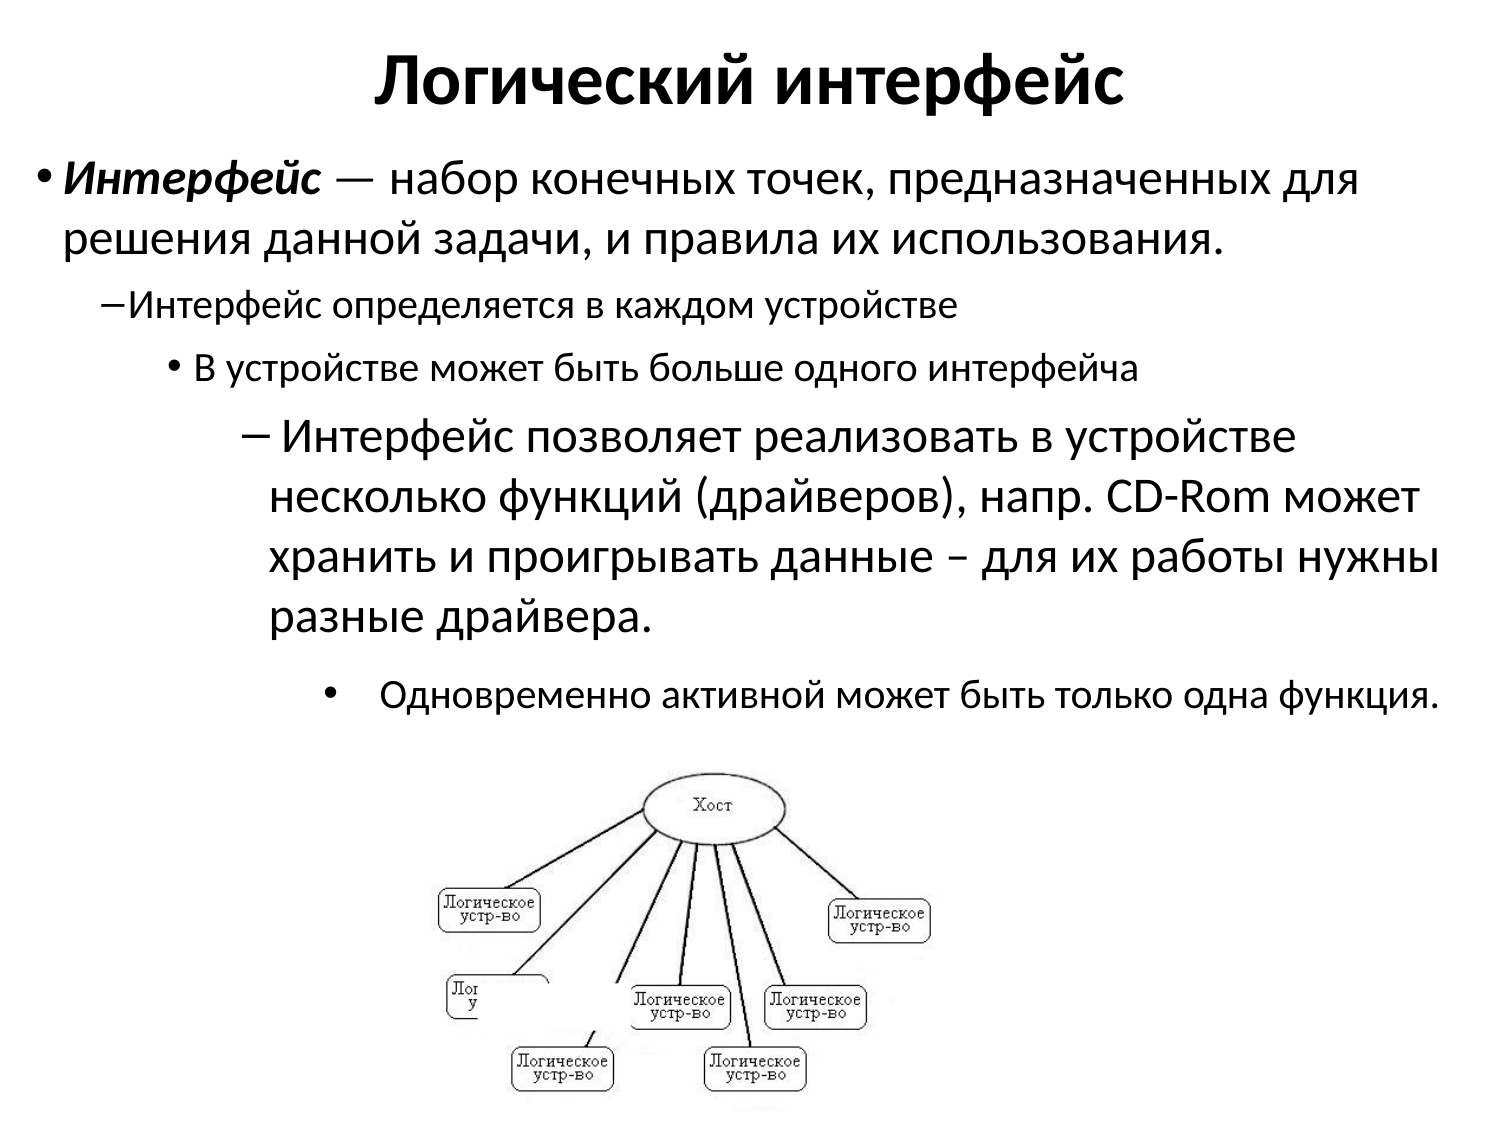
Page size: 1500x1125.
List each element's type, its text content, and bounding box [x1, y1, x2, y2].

picture [430, 761, 951, 1120]
list Интерфейс — набор конечных точек, предназначенных для решения данной задачи, и правила их использования. Интерфейс определяется в каждом устройстве В устройстве может быть больше одного интерфейча Интерфейс позволяет реализовать в устройстве несколько функций (драйверов), напр. CD-Rom может хранить и проигрывать данные – для их работы нужны разные драйвера. Одновременно активной может быть только одна функция. [17, 137, 1483, 1059]
title Логический интерфейс [75, 28, 1425, 121]
